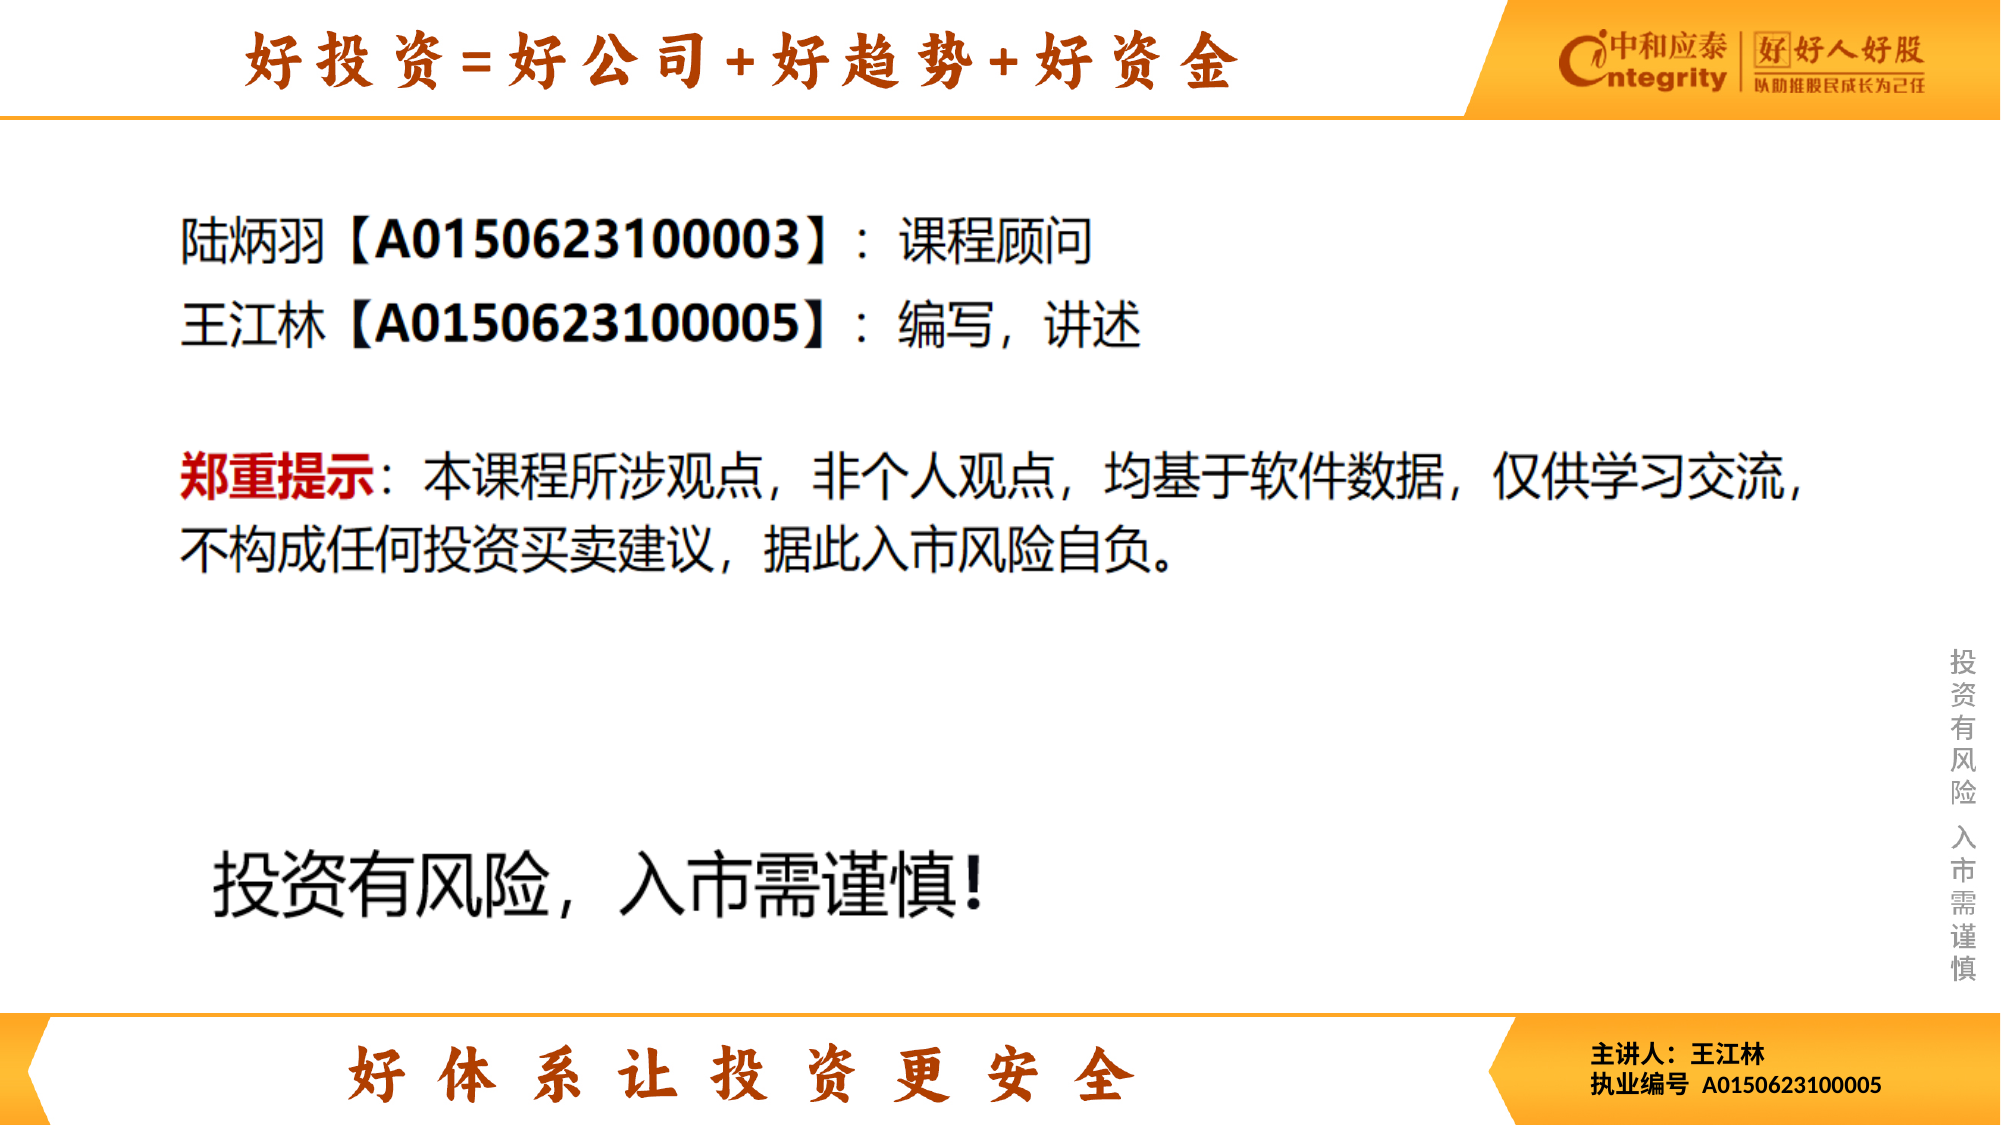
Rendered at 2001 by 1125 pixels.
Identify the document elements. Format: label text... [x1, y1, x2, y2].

picture [0, 0, 2001, 1125]
text_box 主讲人：王江林 执业编号 A0150623100005 [1575, 1031, 1967, 1106]
